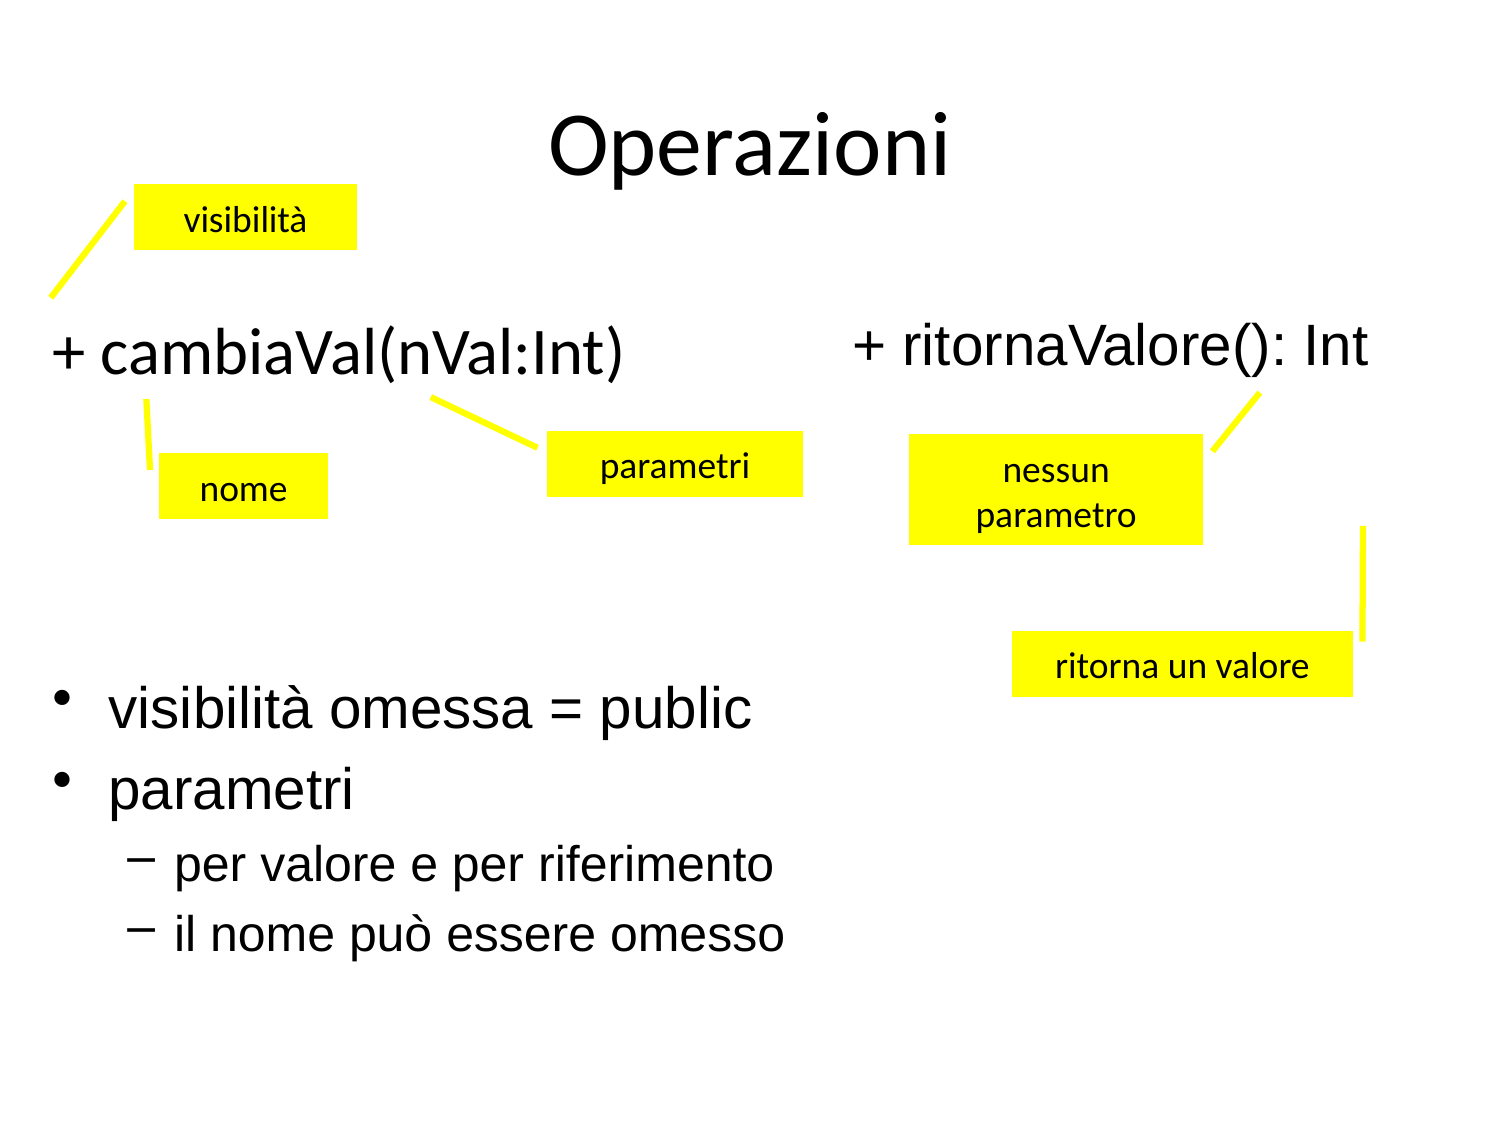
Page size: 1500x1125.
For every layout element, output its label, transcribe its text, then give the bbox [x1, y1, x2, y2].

text_box visibilità omessa = public parametri per valore e per riferimento il nome può essere omesso [37, 662, 1450, 1100]
list + cambiaVal(nVal:Int) [37, 299, 713, 413]
text_box + ritornaValore(): Int [837, 299, 1475, 425]
text_box visibilità [137, 187, 354, 248]
title Operazioni [75, 45, 1425, 233]
text_box nessun parametro [912, 437, 1200, 543]
text_box ritorna un valore [1015, 633, 1351, 694]
text_box parametri [549, 434, 800, 494]
text_box nome [162, 456, 325, 516]
